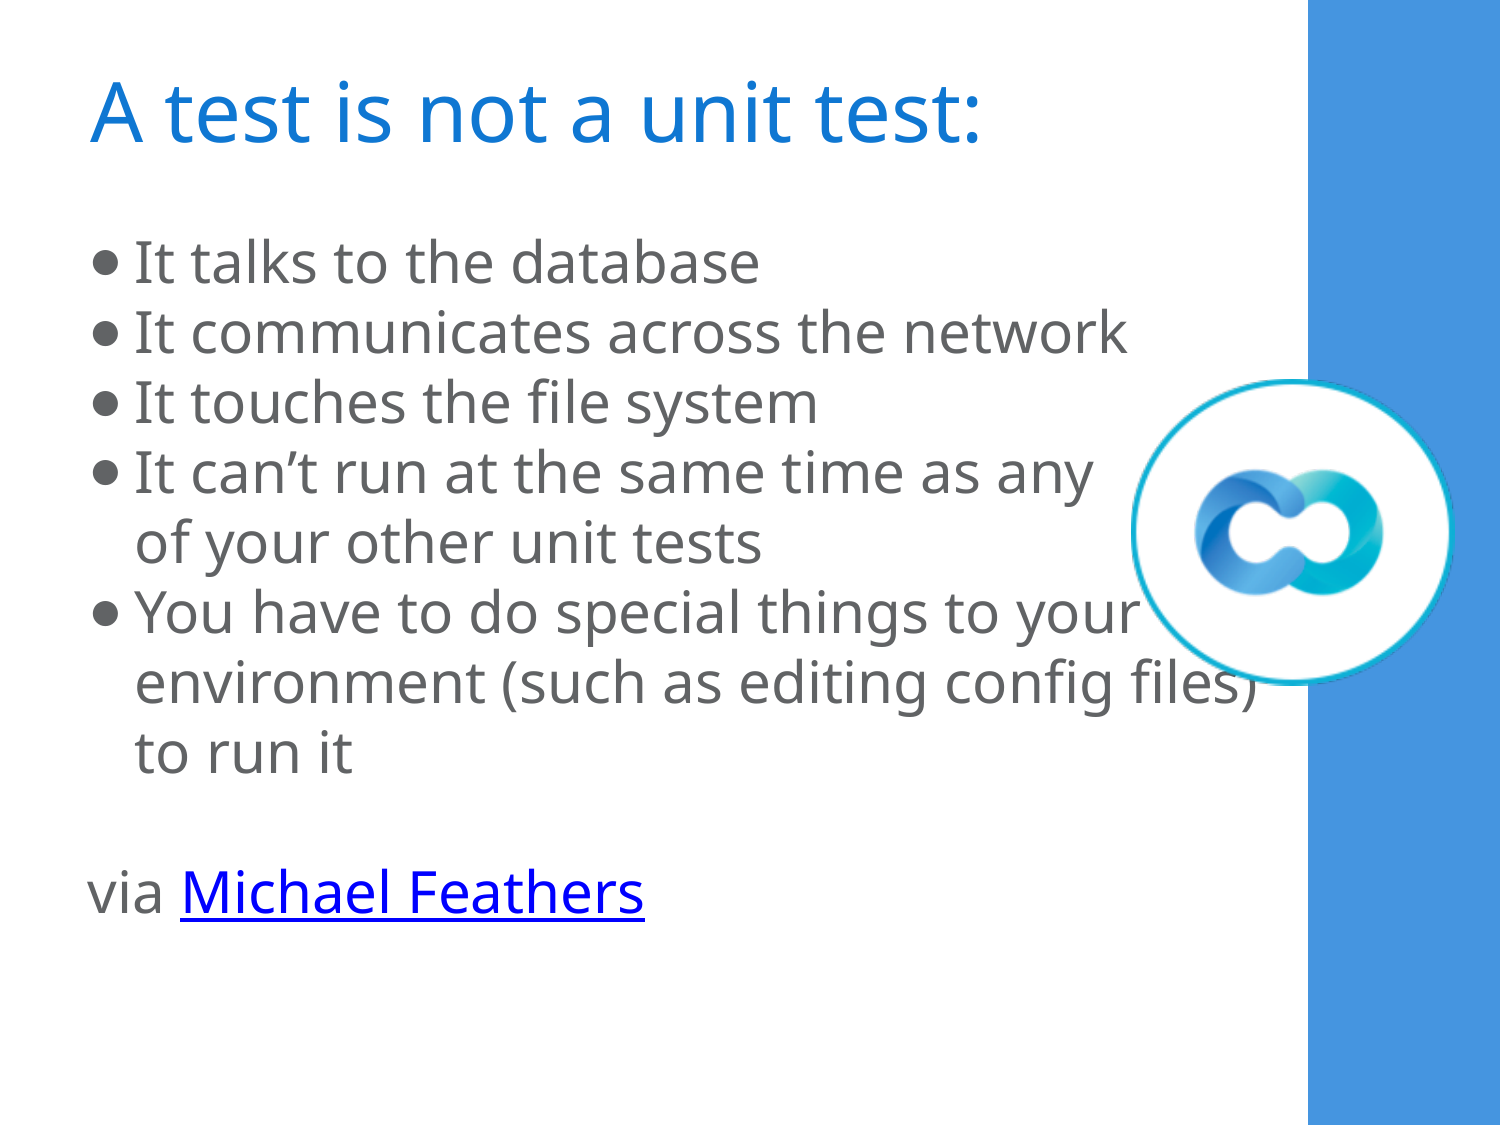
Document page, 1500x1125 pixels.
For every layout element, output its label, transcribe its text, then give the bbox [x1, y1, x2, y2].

text_box A test is not a unit test: [75, 43, 1125, 174]
list It talks to the database It communicates across the network It touches the file system It can’t run at the same time as any of your other unit tests You have to do special things to your environment (such as editing config files) to run it via Michael Feathers [72, 209, 1125, 1019]
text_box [1131, 0, 1500, 1125]
text_box [135, 210, 1125, 301]
